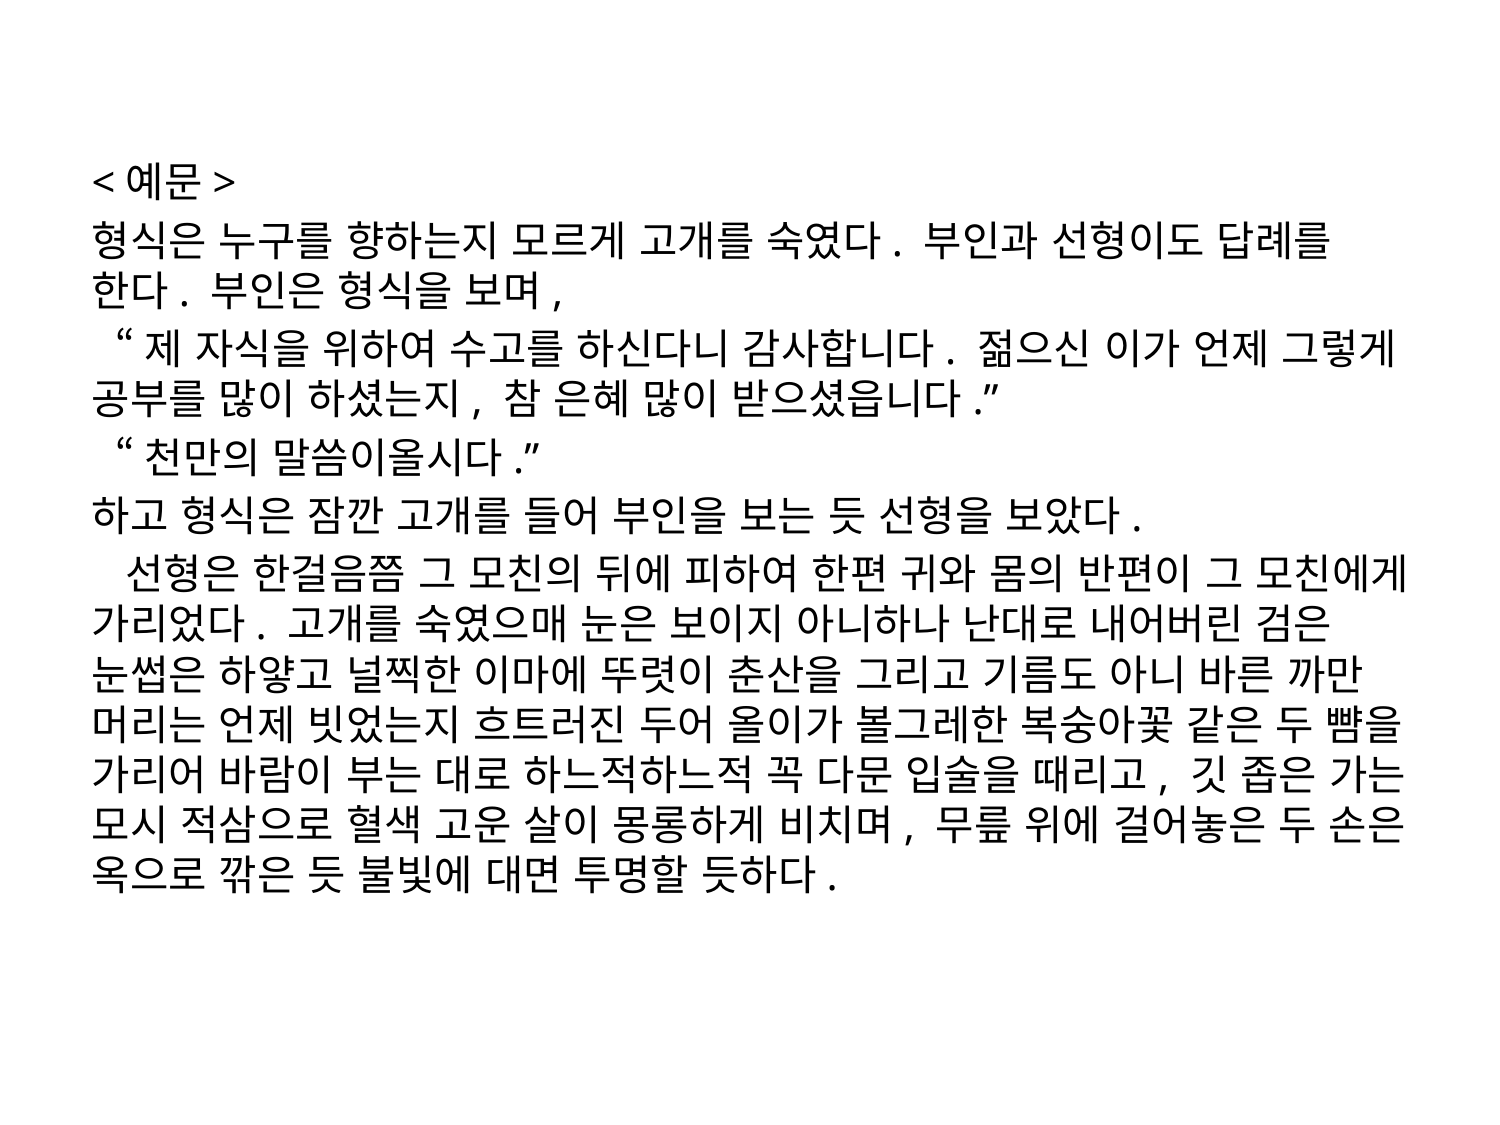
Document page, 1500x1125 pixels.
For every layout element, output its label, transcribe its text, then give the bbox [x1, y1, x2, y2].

list <예문> 형식은 누구를 향하는지 모르게 고개를 숙였다. 부인과 선형이도 답례를 한다. 부인은 형식을 보며, “제 자식을 위하여 수고를 하신다니 감사합니다. 젊으신 이가 언제 그렇게 공부를 많이 하셨는지, 참 은혜 많이 받으셨읍니다.” “천만의 말씀이올시다.” 하고 형식은 잠깐 고개를 들어 부인을 보는 듯 선형을 보았다. 선형은 한걸음쯤 그 모친의 뒤에 피하여 한편 귀와 몸의 반편이 그 모친에게 가리었다. 고개를 숙였으매 눈은 보이지 아니하나 난대로 내어버린 검은 눈썹은 하얗고 널찍한 이마에 뚜렷이 춘산을 그리고 기름도 아니 바른 까만 머리는 언제 빗었는지 흐트러진 두어 올이가 볼그레한 복숭아꽃 같은 두 뺨을 가리어 바람이 부는 대로 하느적하느적 꼭 다문 입술을 때리고, 깃 좁은 가는 모시 적삼으로 혈색 고운 살이 몽롱하게 비치며, 무릎 위에 걸어놓은 두 손은 옥으로 깎은 듯 불빛에 대면 투명할 듯하다. [76, 90, 1427, 1035]
